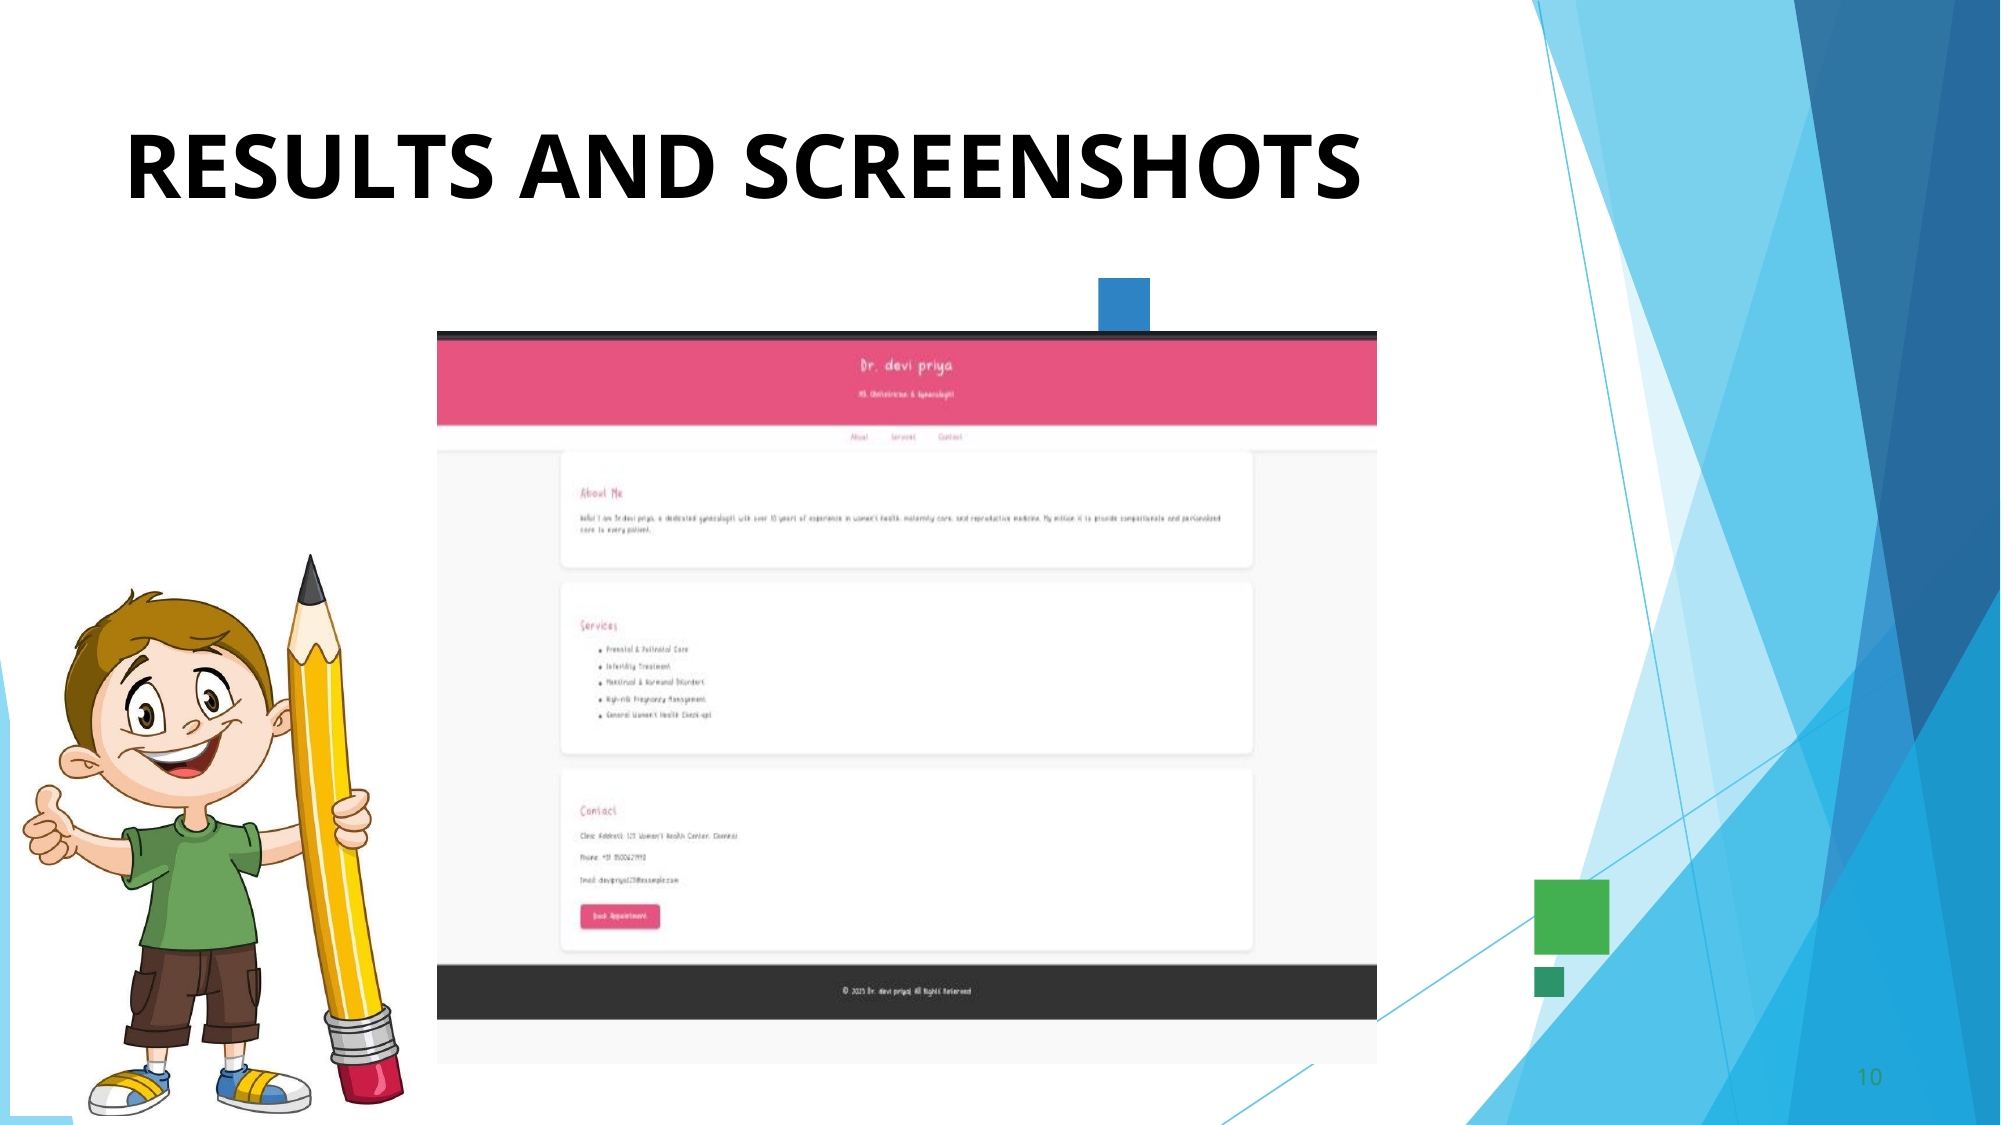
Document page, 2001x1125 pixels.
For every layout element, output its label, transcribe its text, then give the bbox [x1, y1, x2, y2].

title RESULTS AND SCREENSHOTS [121, 107, 1513, 298]
text_box 10 [1849, 1061, 1888, 1095]
picture [10, 554, 416, 1116]
text_box [1382, 386, 1850, 543]
text_box [1534, 879, 1610, 955]
picture [437, 330, 1378, 1065]
text_box [1534, 967, 1565, 997]
text_box [1098, 298, 1150, 329]
